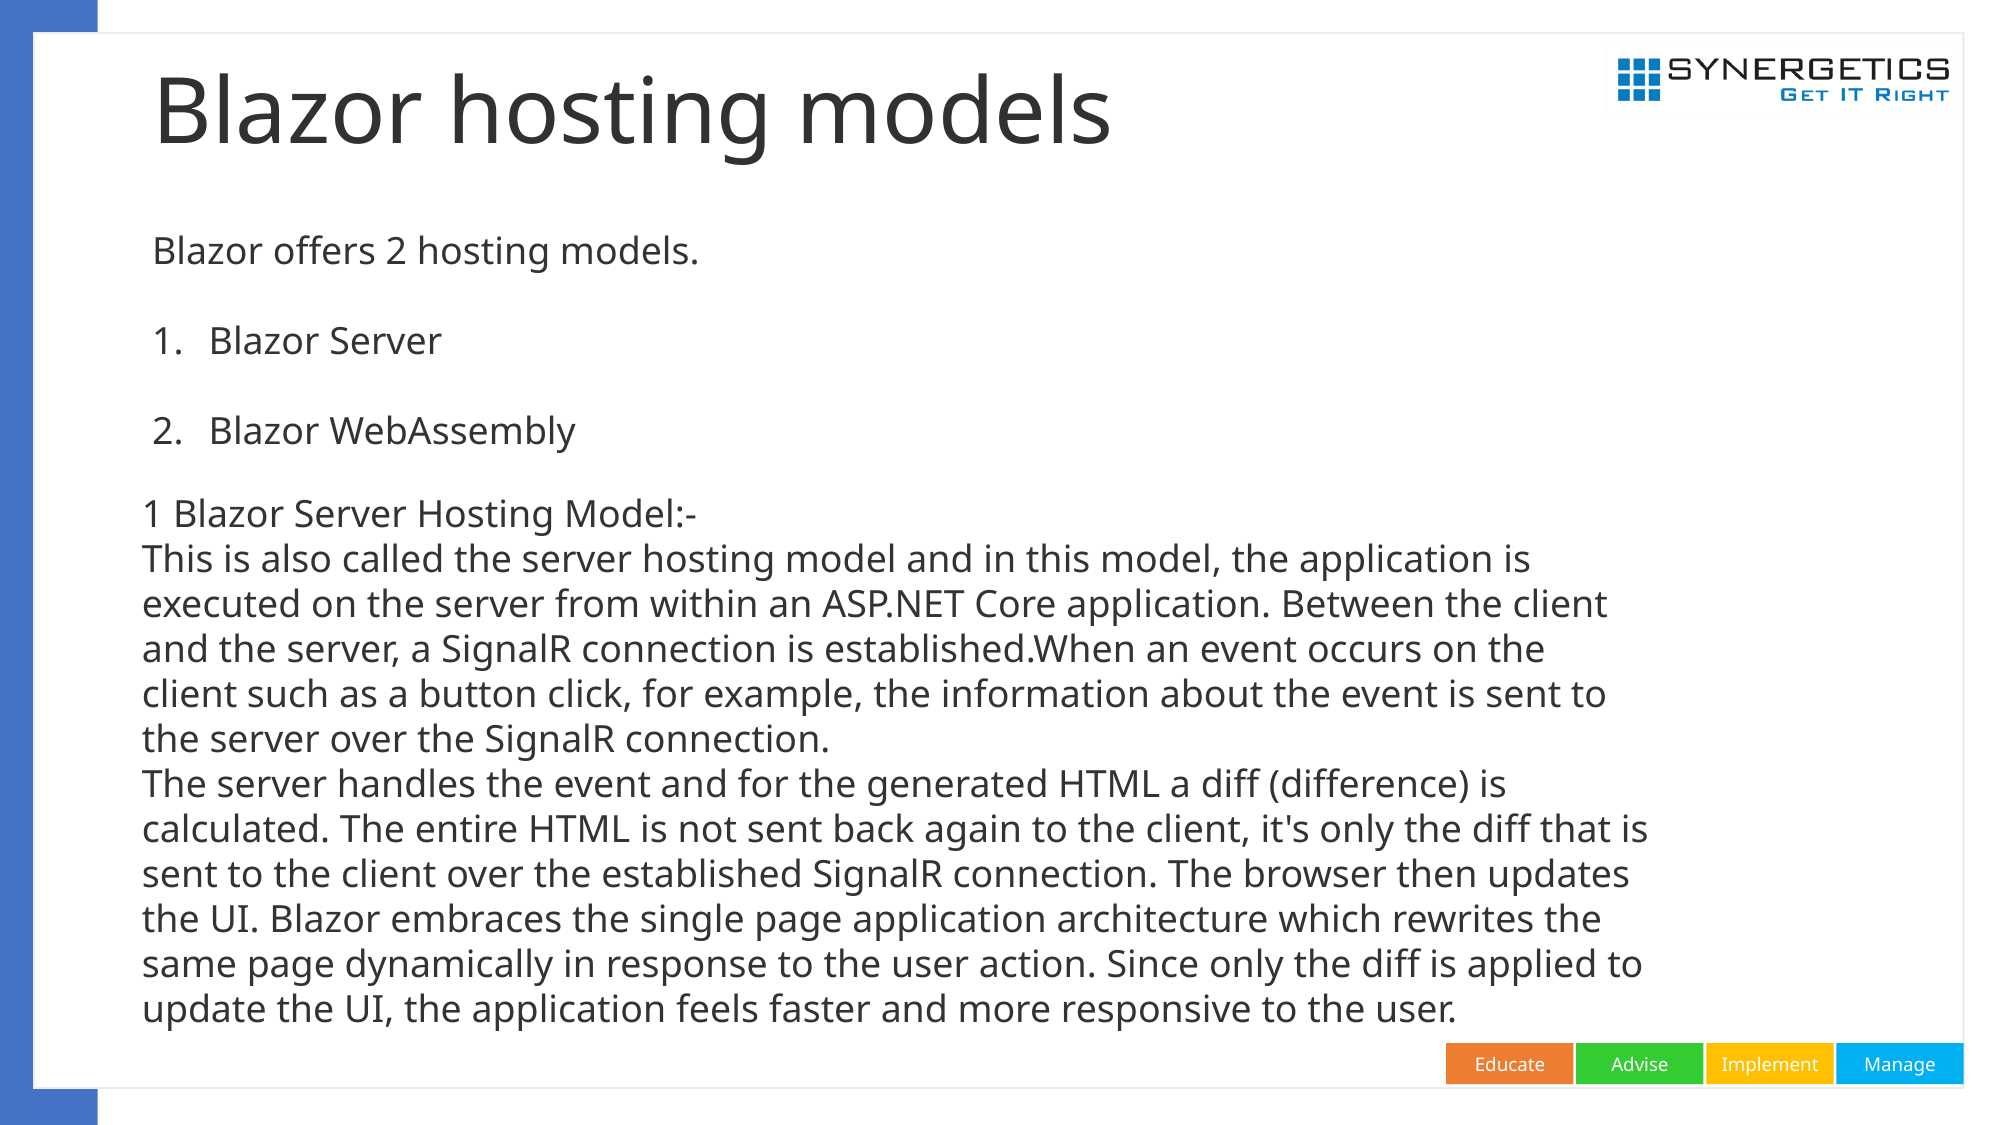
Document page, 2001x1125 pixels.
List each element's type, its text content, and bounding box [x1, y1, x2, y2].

picture [1606, 45, 1960, 114]
text_box Blazor offers 2 hosting models. Blazor Server Blazor WebAssembly [137, 219, 1533, 482]
text_box 1 Blazor Server Hosting Model:- This is also called the server hosting model and in this model, the application is executed on the server from within an ASP.NET Core application. Between the client and the server, a SignalR connection is established.When an event occurs on the client such as a button click, for example, the information about the event is sent to the server over the SignalR connection. The server handles the event and for the generated HTML a diff (difference) is calculated. The entire HTML is not sent back again to the client, it's only the diff that is sent to the client over the established SignalR connection. The browser then updates the UI. Blazor embraces the single page application architecture which rewrites the same page dynamically in response to the user action. Since only the diff is applied to update the UI, the application feels faster and more responsive to the user. [127, 482, 1666, 1038]
title Blazor hosting models [137, 59, 1863, 278]
